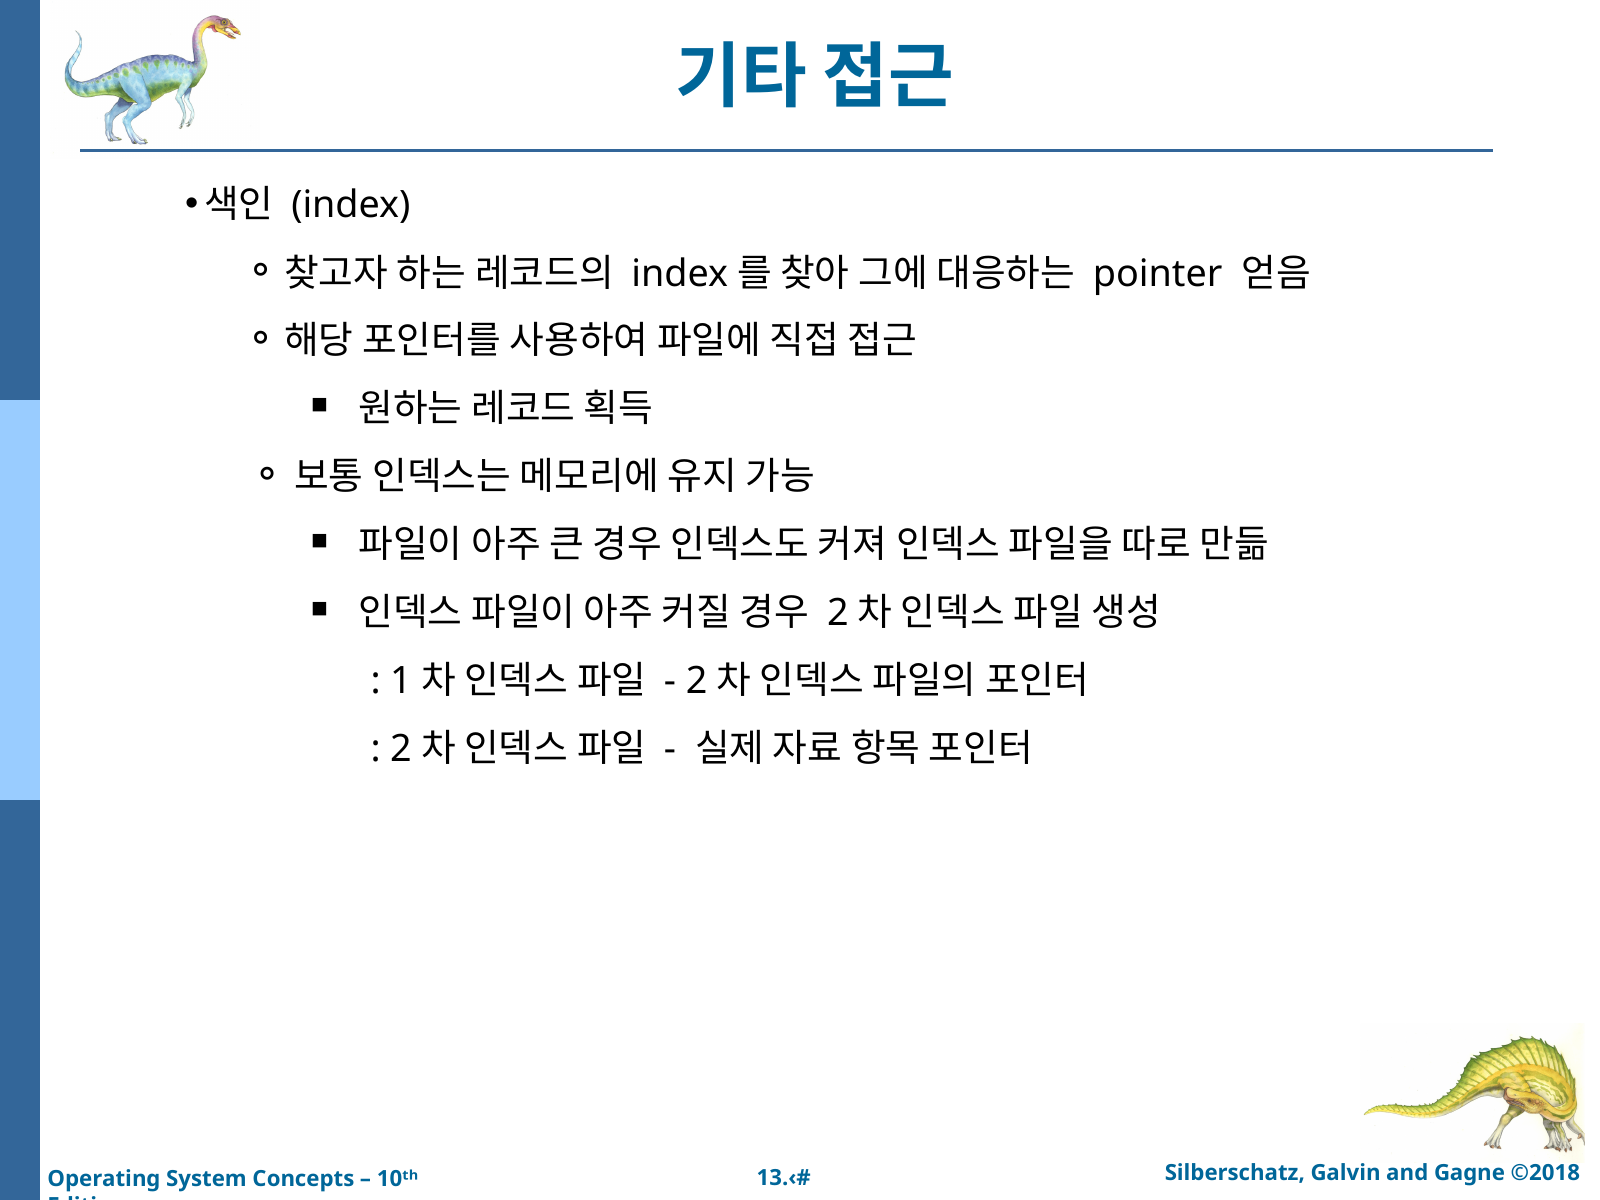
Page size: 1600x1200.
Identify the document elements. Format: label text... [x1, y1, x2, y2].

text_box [0, 399, 41, 799]
text_box 13.‹#› [753, 1163, 815, 1200]
text_box 기타 접근 [142, 29, 1487, 116]
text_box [78, 148, 1496, 153]
text_box [49, 0, 260, 159]
text_box Silberschatz, Galvin and Gagne ©2018 [1150, 1158, 1596, 1186]
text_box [0, 0, 41, 399]
text_box Operating System Concepts – 10ᵗʰ Edition [47, 1164, 496, 1200]
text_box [0, 799, 41, 1200]
text_box [1360, 1023, 1585, 1163]
text_box 색인 (index) 찾고자 하는 레코드의 index를 찾아 그에 대응하는 pointer 얻음 해당 포인터를 사용하여 파일에 직접 접근 원하는 레코드 획득 보통 인덱스는 메모리에 유지 가능 파일이 아주 큰 경우 인덱스도 커져 인덱스 파일을 따로 만듦 인덱스 파일이 아주 커질 경우 2차 인덱스 파일 생성 : 1차 인덱스 파일 - 2차 인덱스 파일의 포인터 : 2차 인덱스 파일 - 실제 자료 항목 포인터 [165, 162, 1487, 770]
